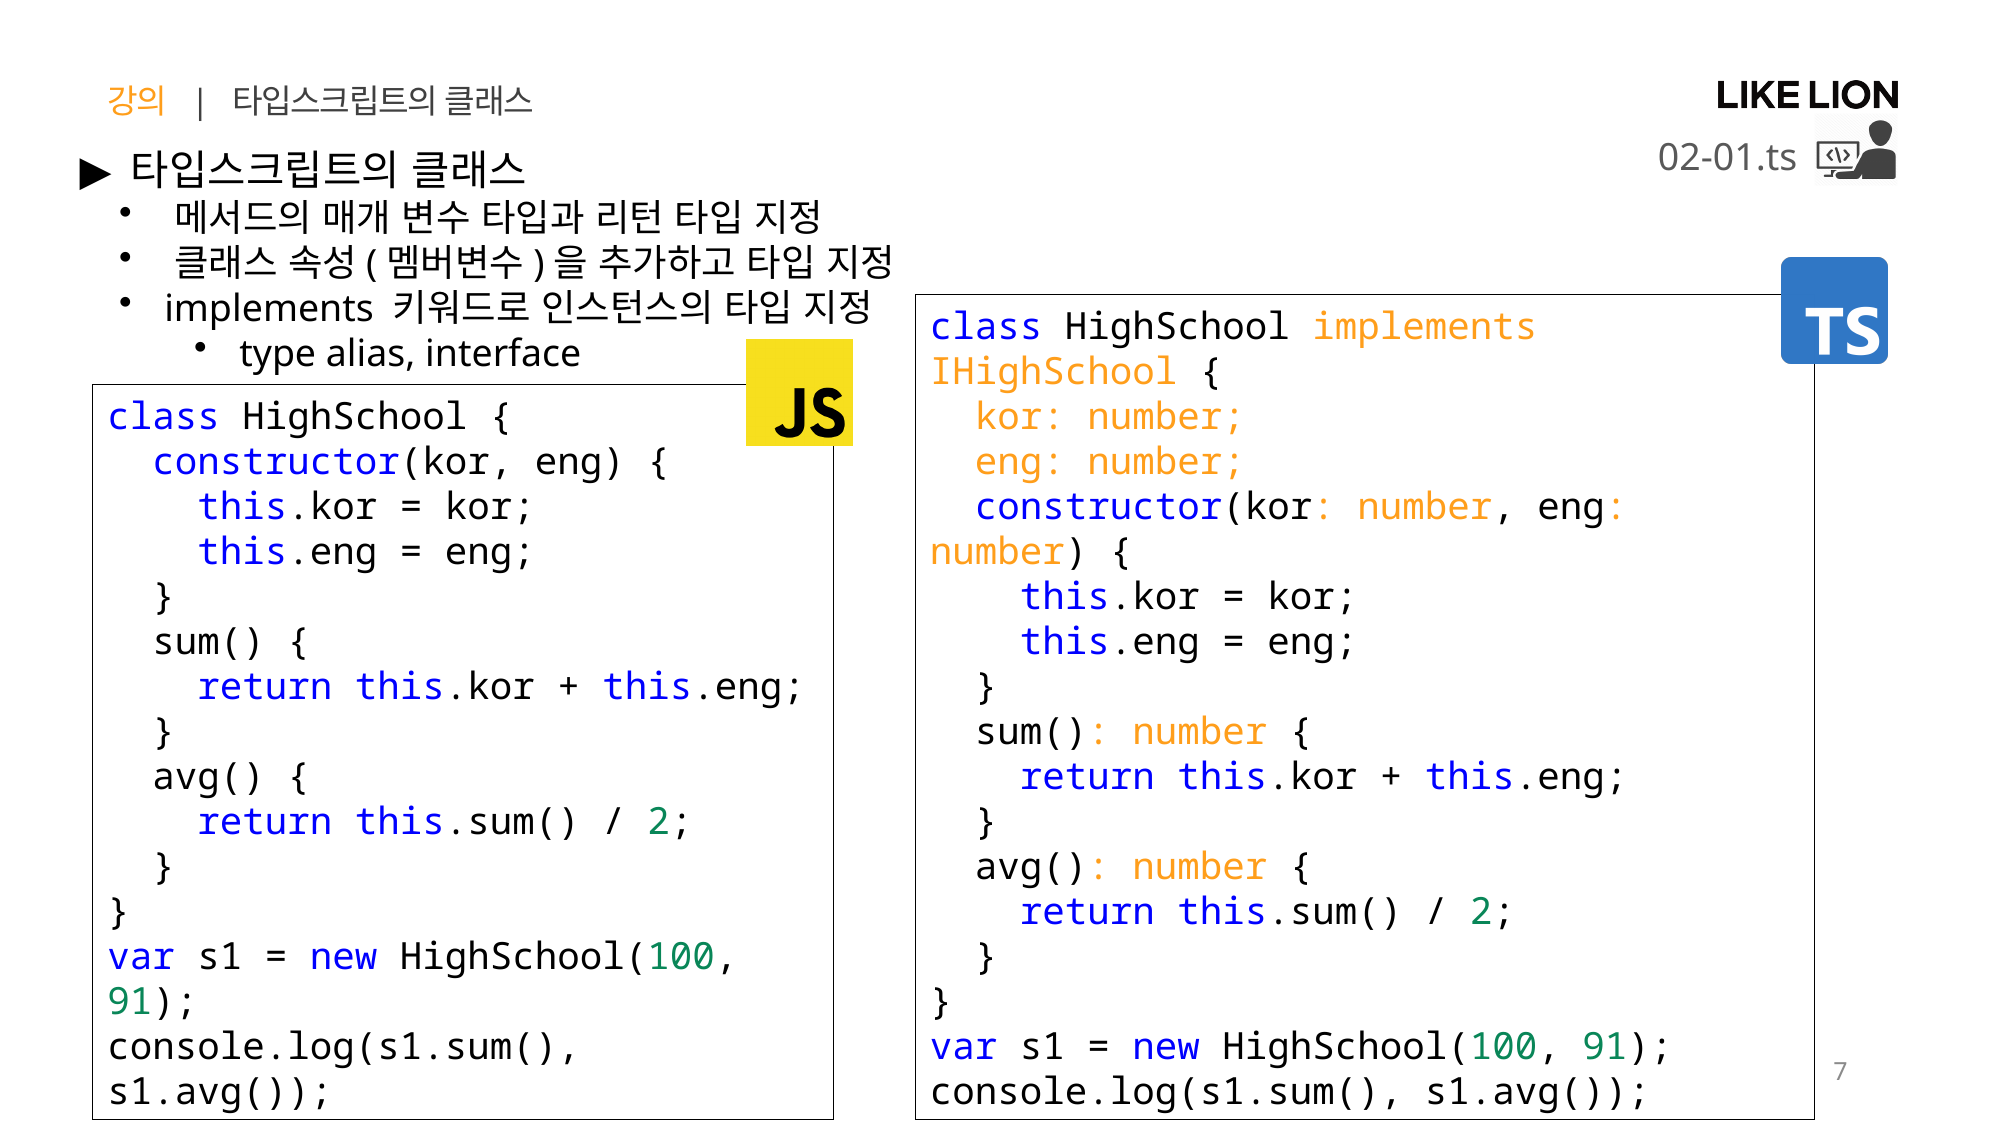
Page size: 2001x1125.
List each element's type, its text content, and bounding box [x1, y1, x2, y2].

slide_number 7 [1815, 1042, 1863, 1103]
text_box class HighSchool { constructor(kor, eng) { this.kor = kor; this.eng = eng; } sum() { return this.kor + this.eng; } avg() { return this.sum() / 2; } } var s1 = new HighSchool(100, 91); console.log(s1.sum(), s1.avg()); [92, 384, 834, 1120]
picture [746, 339, 853, 446]
text_box 강의 | 타입스크립트의 클래스 [92, 72, 866, 128]
text_box 02-01.ts [1212, 125, 1812, 186]
picture [1814, 113, 1898, 186]
text_box 타입스크립트의 클래스 메서드의 매개 변수 타입과 리턴 타입 지정 클래스 속성(멤버변수)을 추가하고 타입 지정 implements 키워드로 인스턴스의 타입 지정 type alias, interface [64, 136, 1688, 382]
picture [1781, 257, 1888, 364]
picture [1718, 80, 1898, 109]
text_box class HighSchool implements IHighSchool { kor: number; eng: number; constructor(kor: number, eng: number) { this.kor = kor; this.eng = eng; } sum(): number { return this.kor + this.eng; } avg(): number { return this.sum() / 2; } } var s1 = new HighSchool(100, 91); console.log(s1.sum(), s1.avg()); [915, 294, 1815, 1120]
